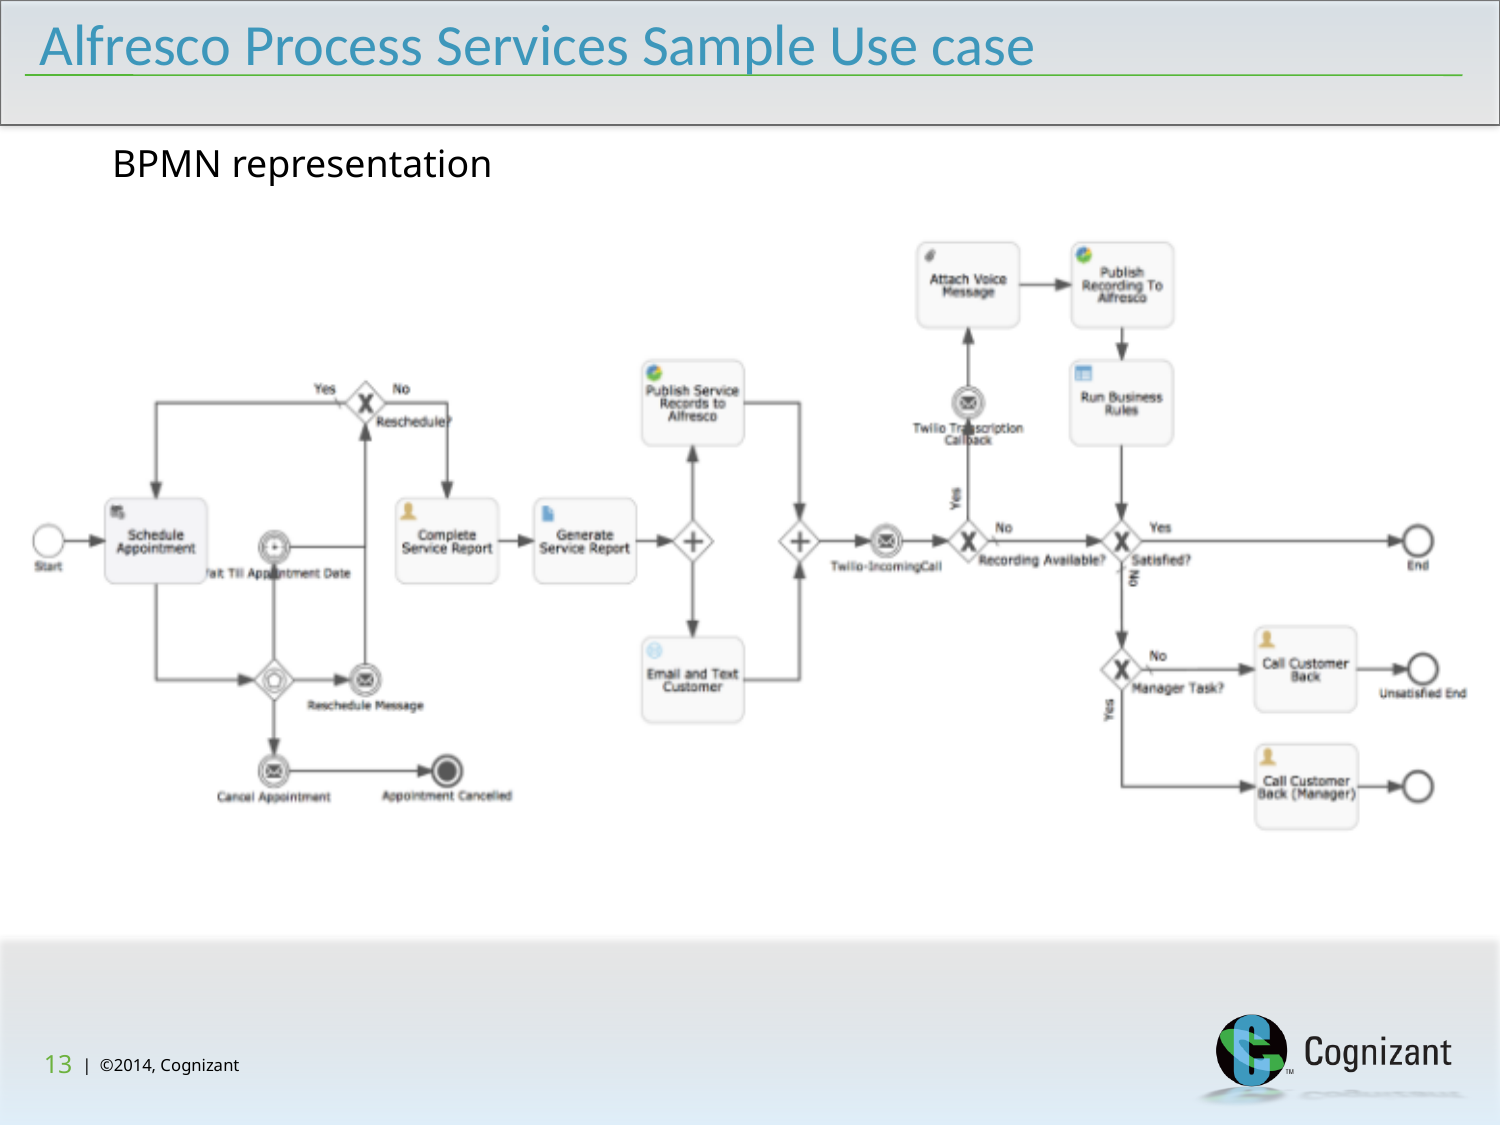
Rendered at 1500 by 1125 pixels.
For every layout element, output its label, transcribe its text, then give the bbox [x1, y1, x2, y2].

picture [1165, 1006, 1488, 1125]
text_box BPMN representation [97, 132, 508, 192]
title Alfresco Process Services Sample Use case [24, 0, 1438, 163]
slide_number 13 [12, 1037, 88, 1113]
picture [12, 236, 1489, 842]
